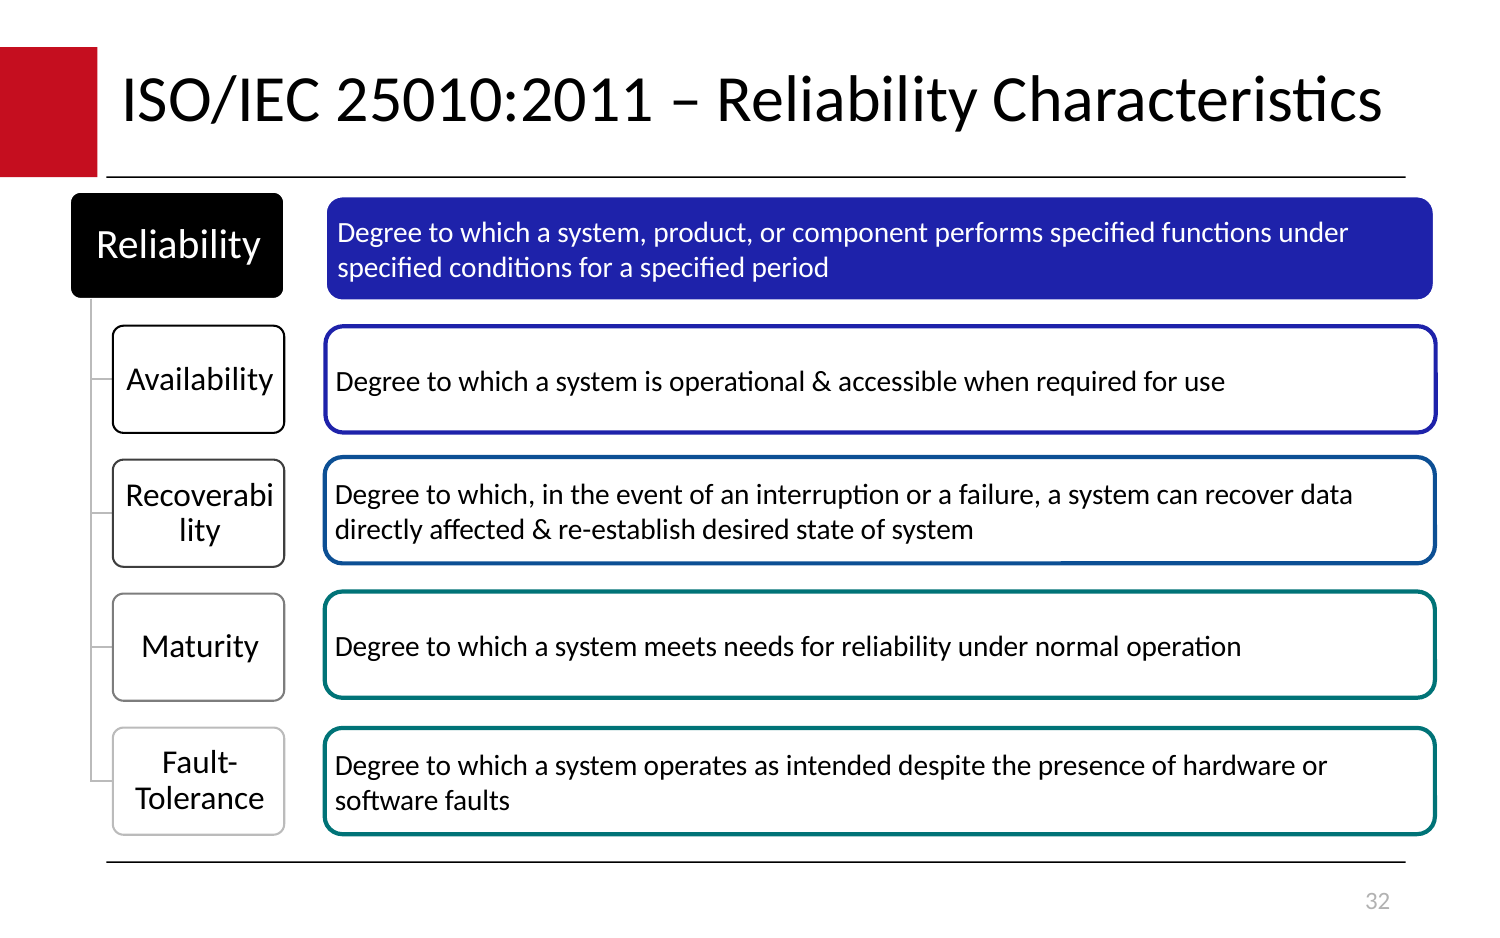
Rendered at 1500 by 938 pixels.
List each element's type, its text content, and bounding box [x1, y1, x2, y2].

text_box Degree to which a system is operational & accessible when required for use [373, 326, 1436, 433]
slide_number 32 [1101, 880, 1406, 918]
text_box Degree to which, in the event of an interruption or a failure, a system can recover data directly affected & re-establish desired state of system [373, 457, 1435, 564]
title ISO/IEC 25010:2011 – Reliability Characteristics [106, 47, 1406, 154]
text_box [0, 191, 373, 835]
text_box Degree to which a system meets needs for reliability under normal operation [373, 591, 1435, 698]
text_box Degree to which a system, product, or component performs specified functions under specified conditions for a specified period [373, 195, 1435, 302]
text_box Degree to which a system operates as intended despite the presence of hardware or software faults [373, 727, 1435, 835]
